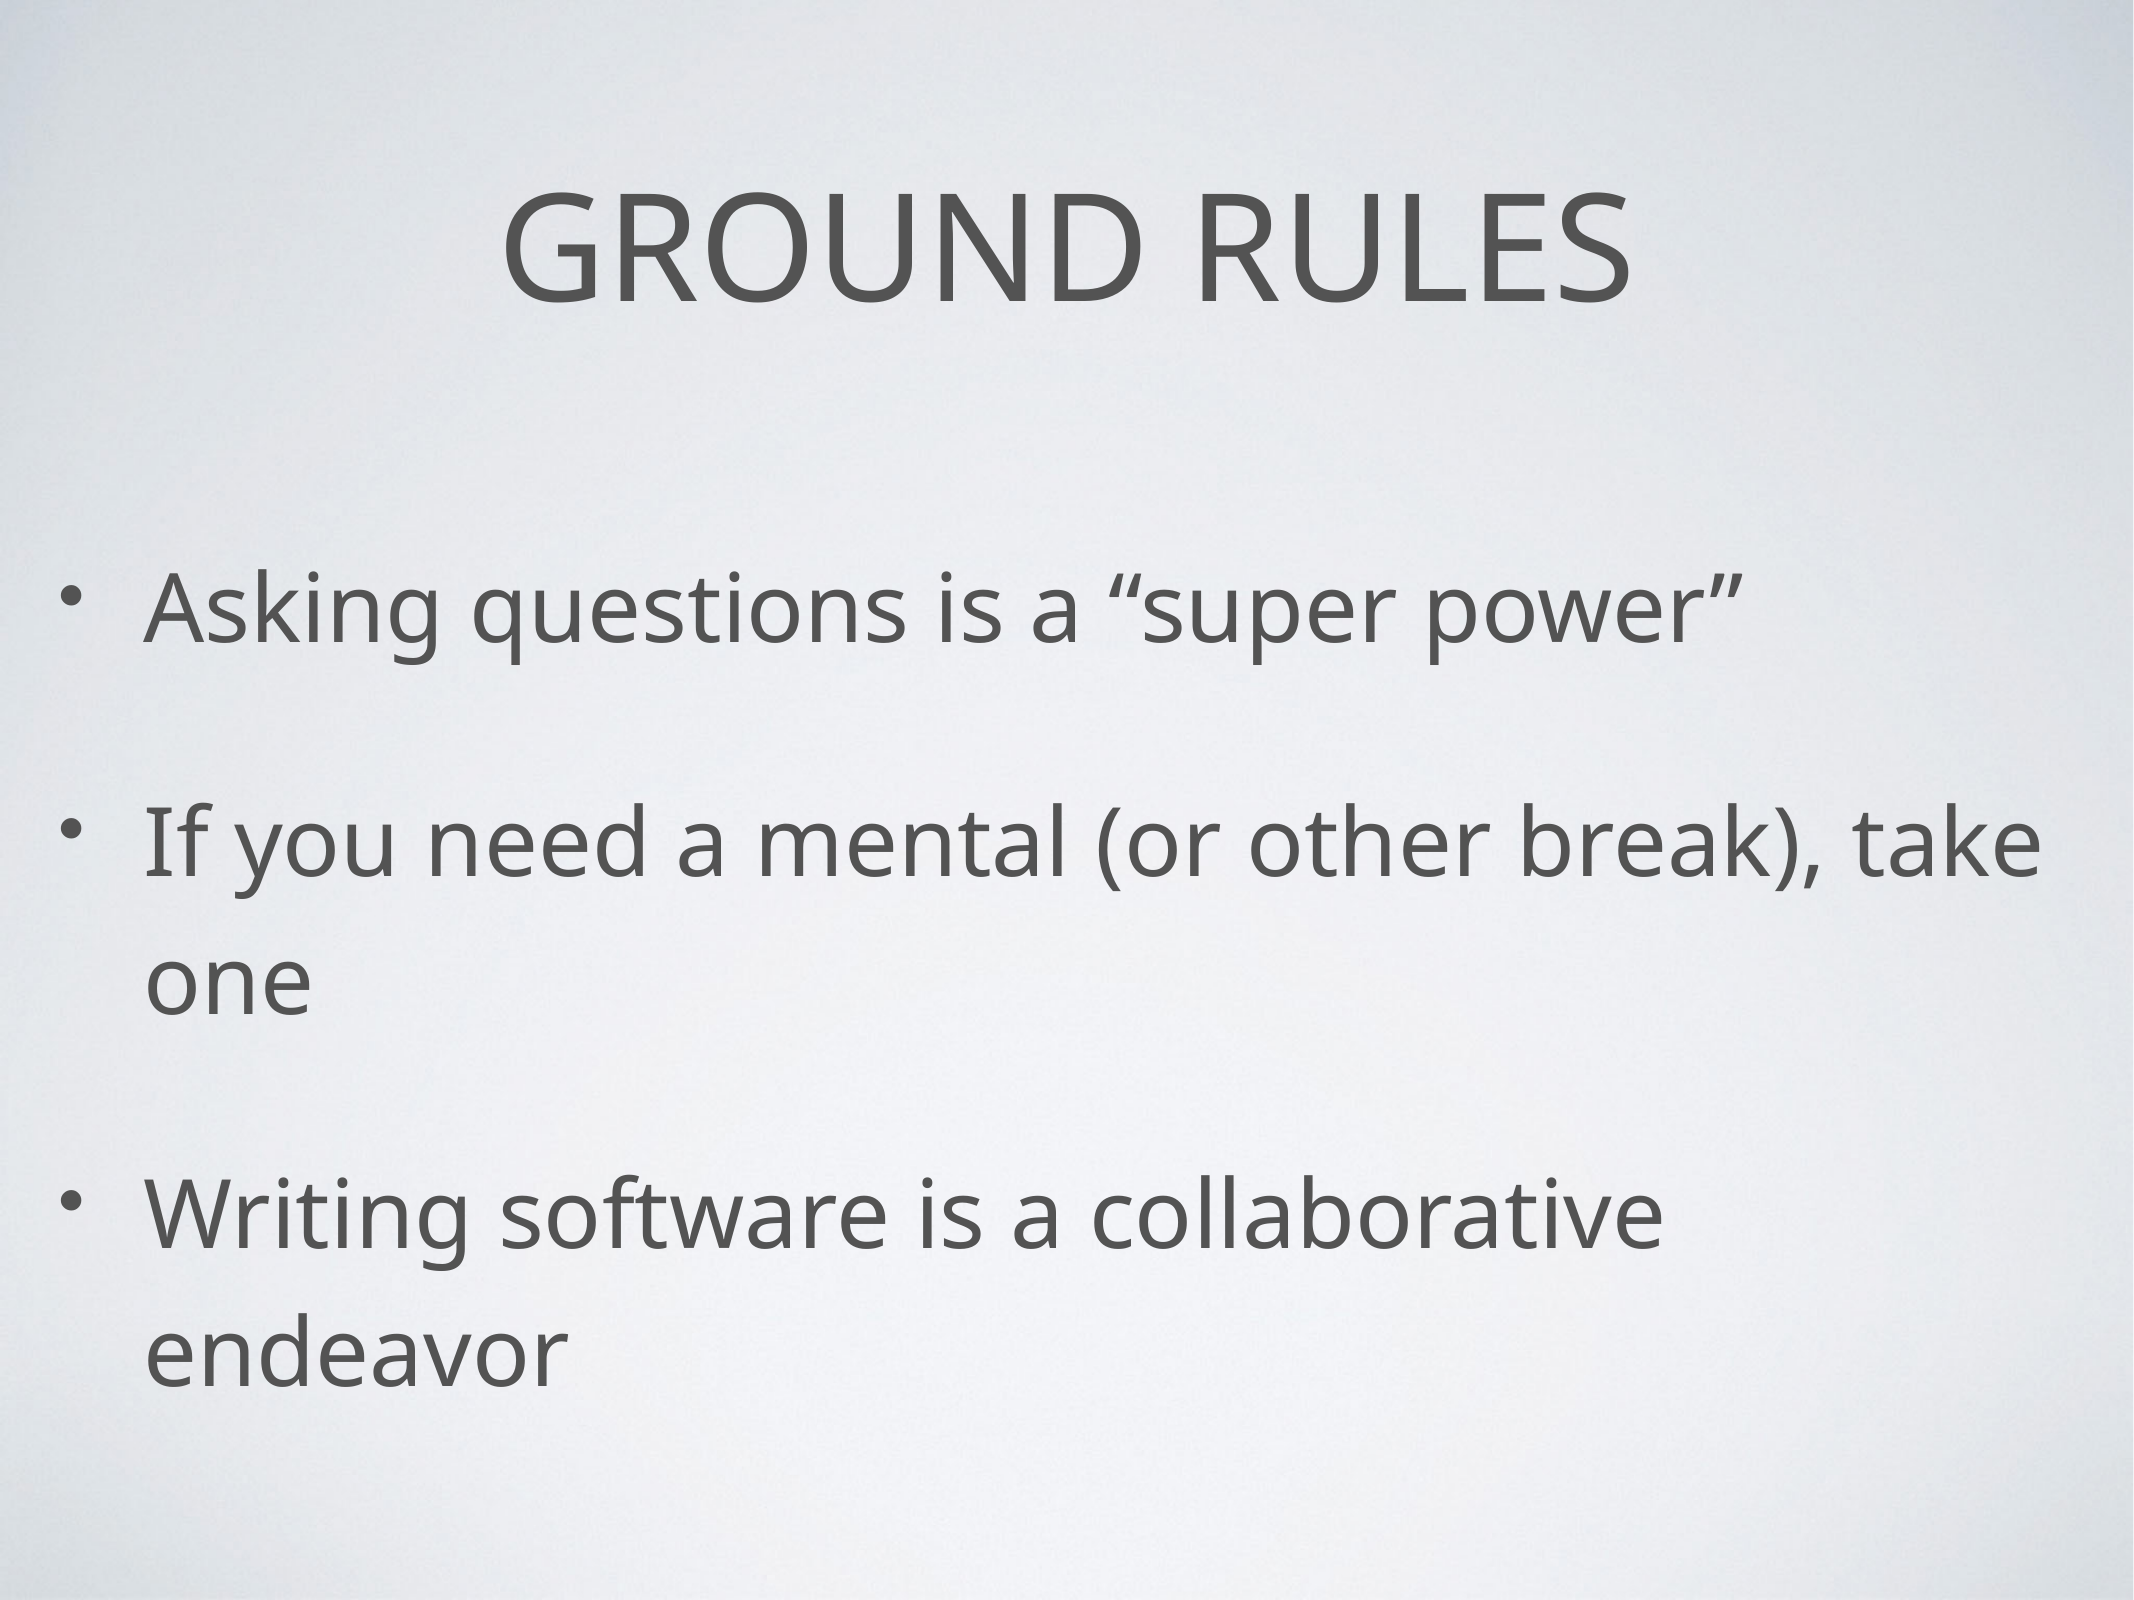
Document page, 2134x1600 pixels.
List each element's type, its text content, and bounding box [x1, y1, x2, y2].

picture [0, 0, 2134, 1600]
title Ground Rules [57, 41, 2076, 443]
list Asking questions is a “super power” If you need a mental (or other break), take one Writing software is a collaborative endeavor [57, 447, 2076, 1482]
